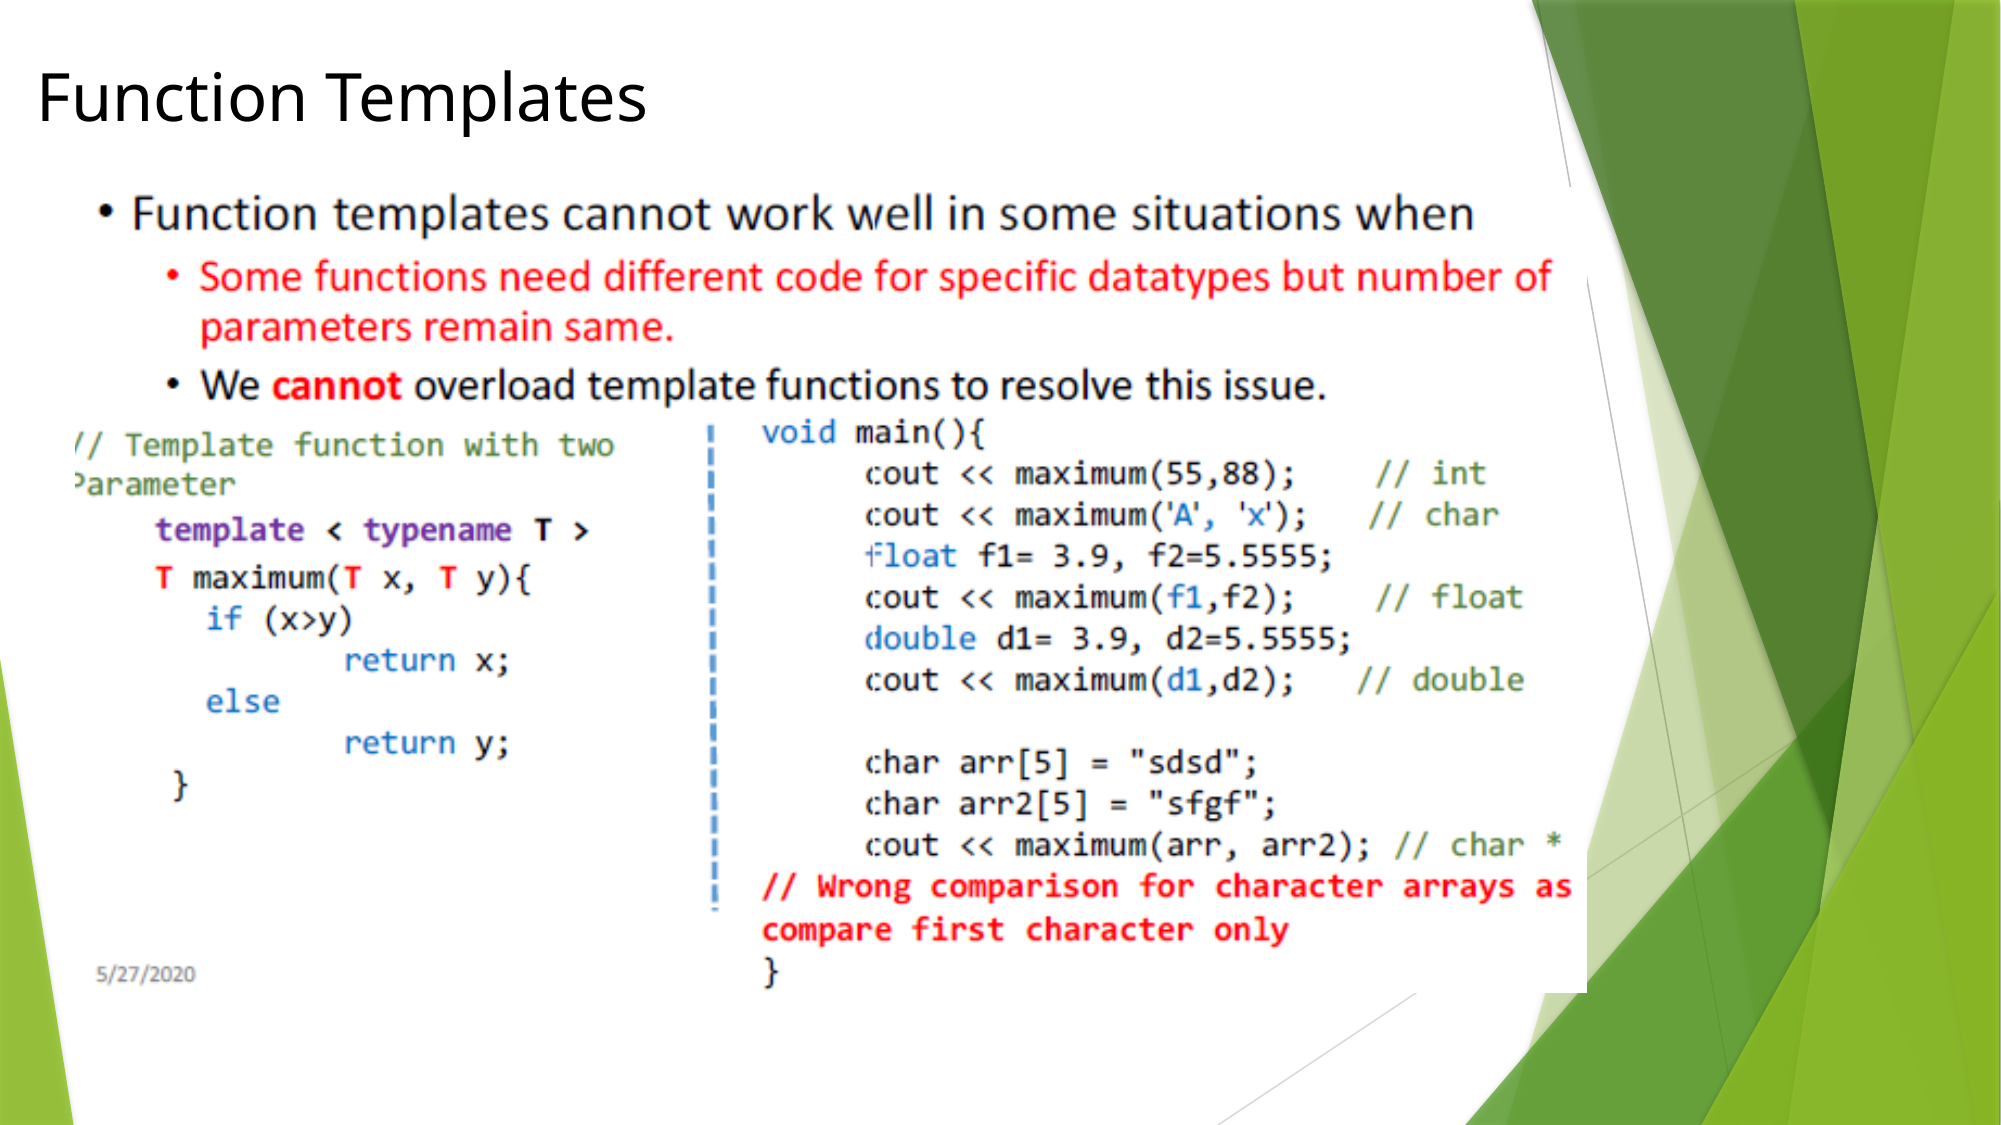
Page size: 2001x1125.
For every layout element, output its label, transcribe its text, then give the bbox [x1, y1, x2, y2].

text_box Function Templates [22, 47, 1548, 143]
picture [74, 187, 1587, 993]
